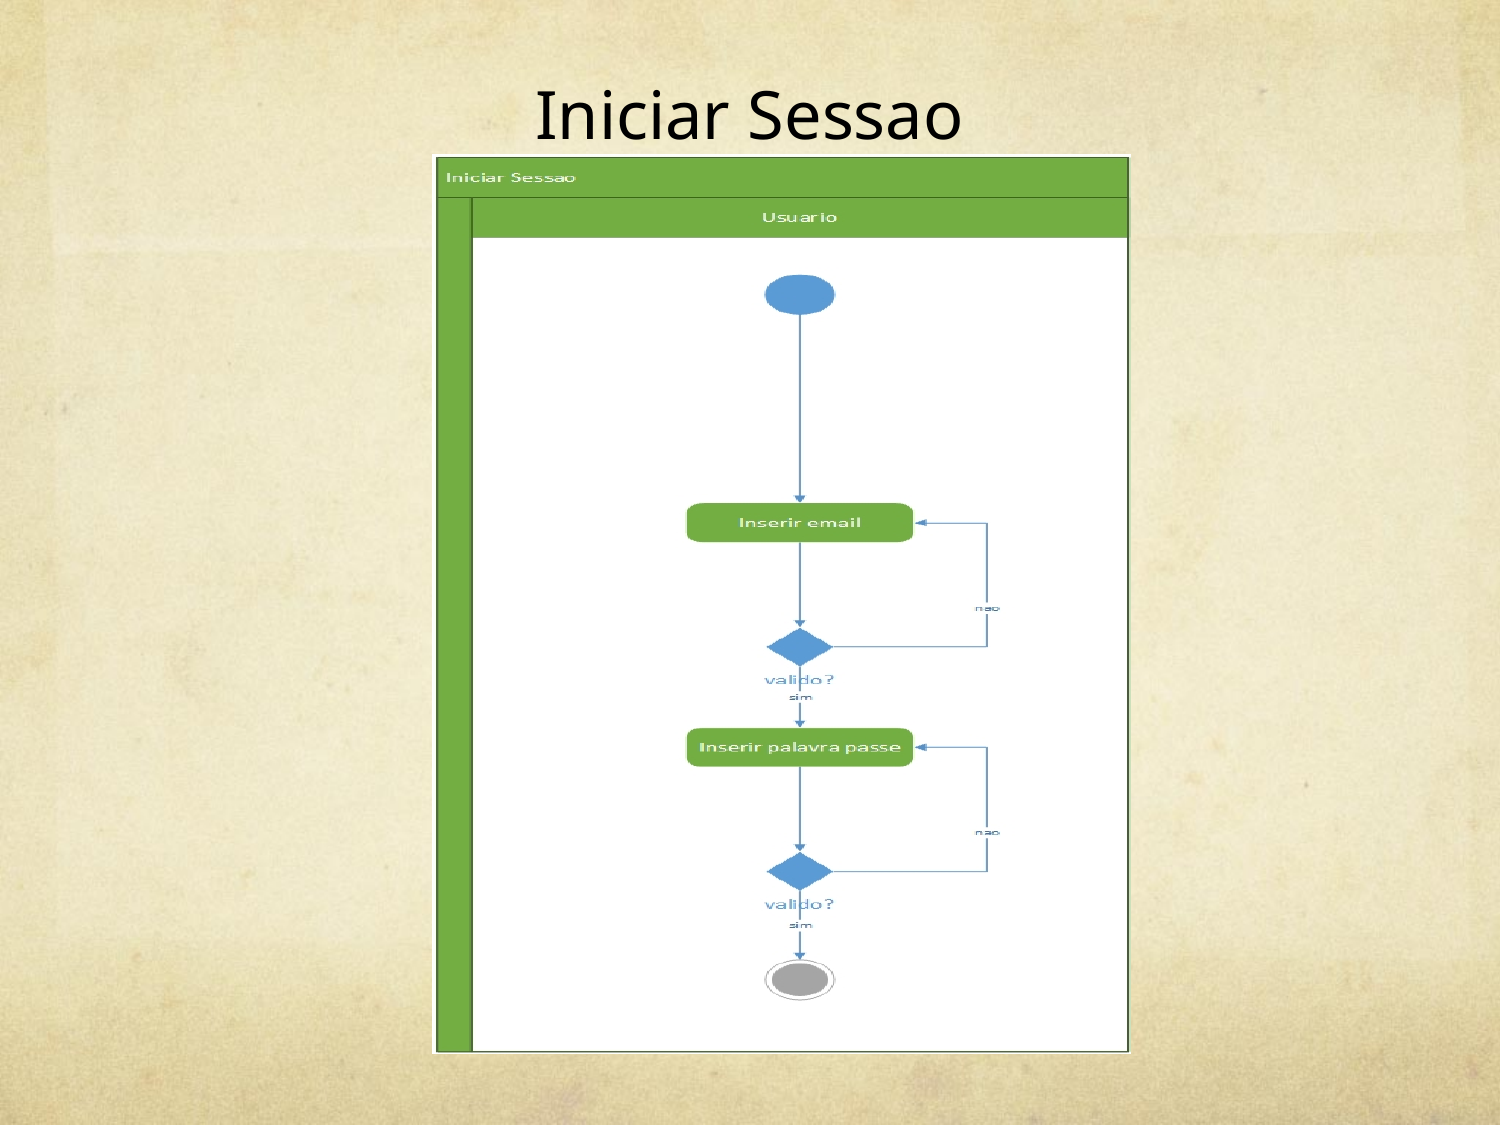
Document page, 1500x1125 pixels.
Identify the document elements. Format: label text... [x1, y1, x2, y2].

picture [0, 0, 1500, 1125]
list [423, 154, 1139, 1055]
title Iniciar Sessao [150, 41, 1350, 184]
